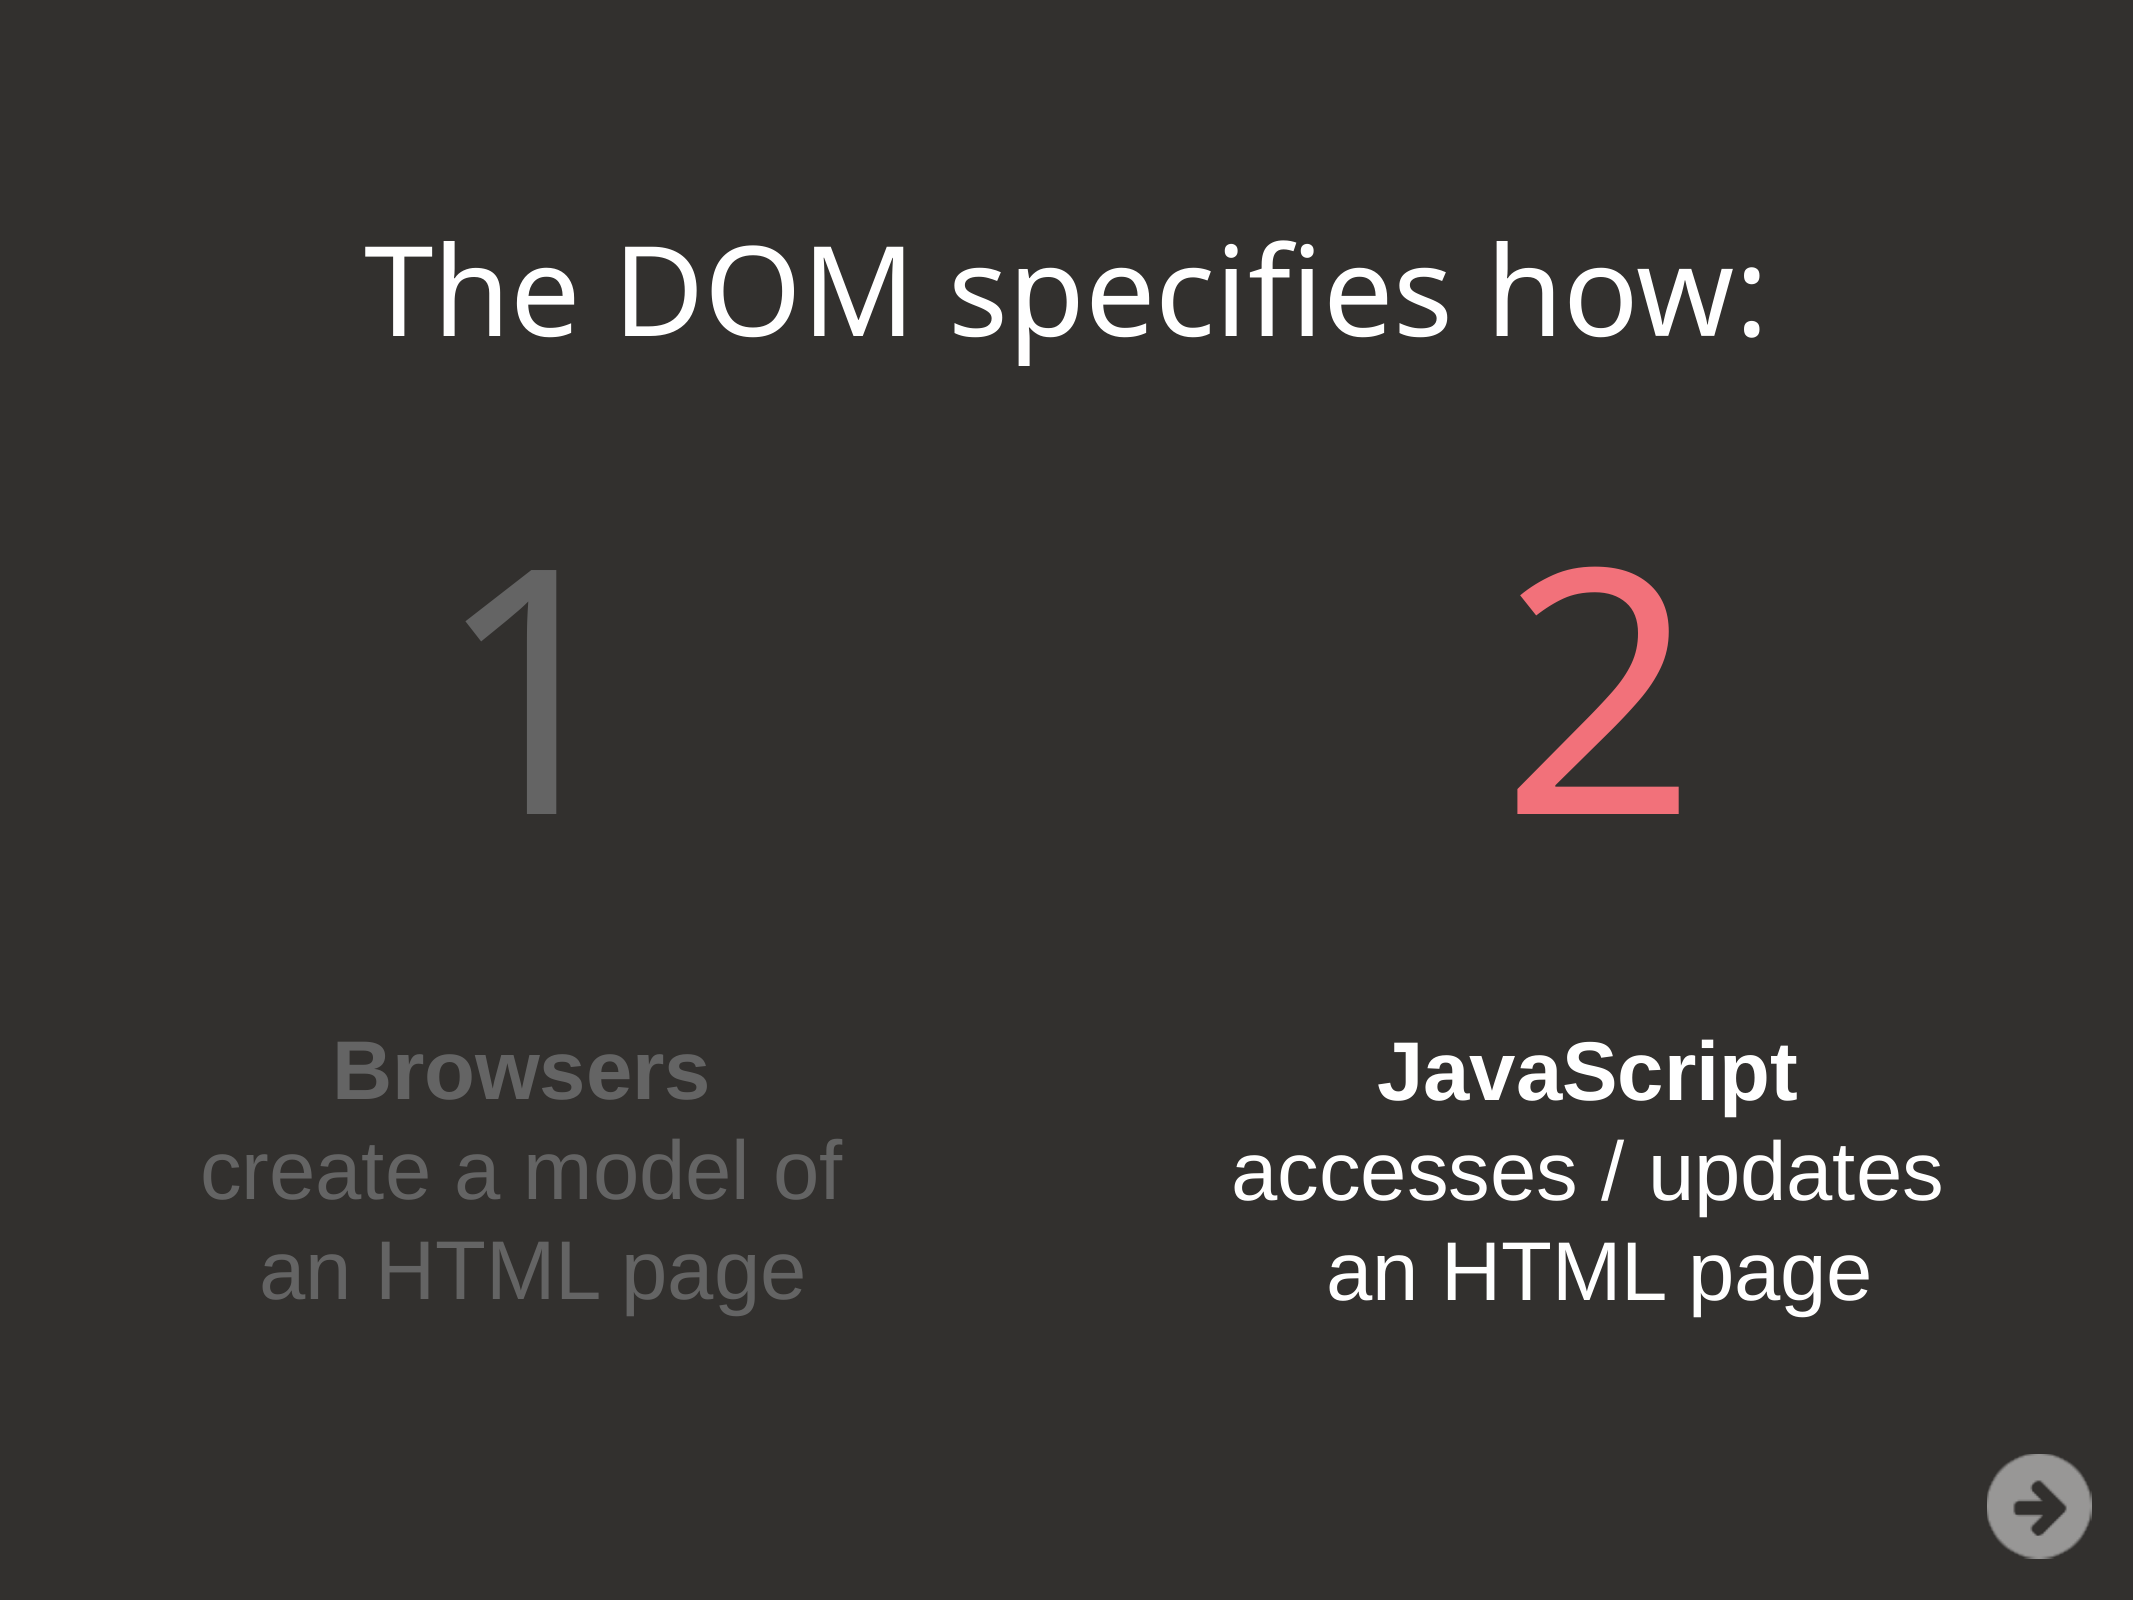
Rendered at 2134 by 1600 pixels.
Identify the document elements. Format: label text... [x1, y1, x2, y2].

title The DOM specifies how: [0, 0, 2134, 469]
text_box 1 [0, 469, 1067, 886]
text_box JavaScript accesses / updates an HTML page [1067, 912, 2134, 1496]
picture [1987, 1453, 2092, 1559]
text_box Browsers create a model of an HTML page [0, 911, 1067, 1496]
text_box 2 [1067, 469, 2134, 886]
